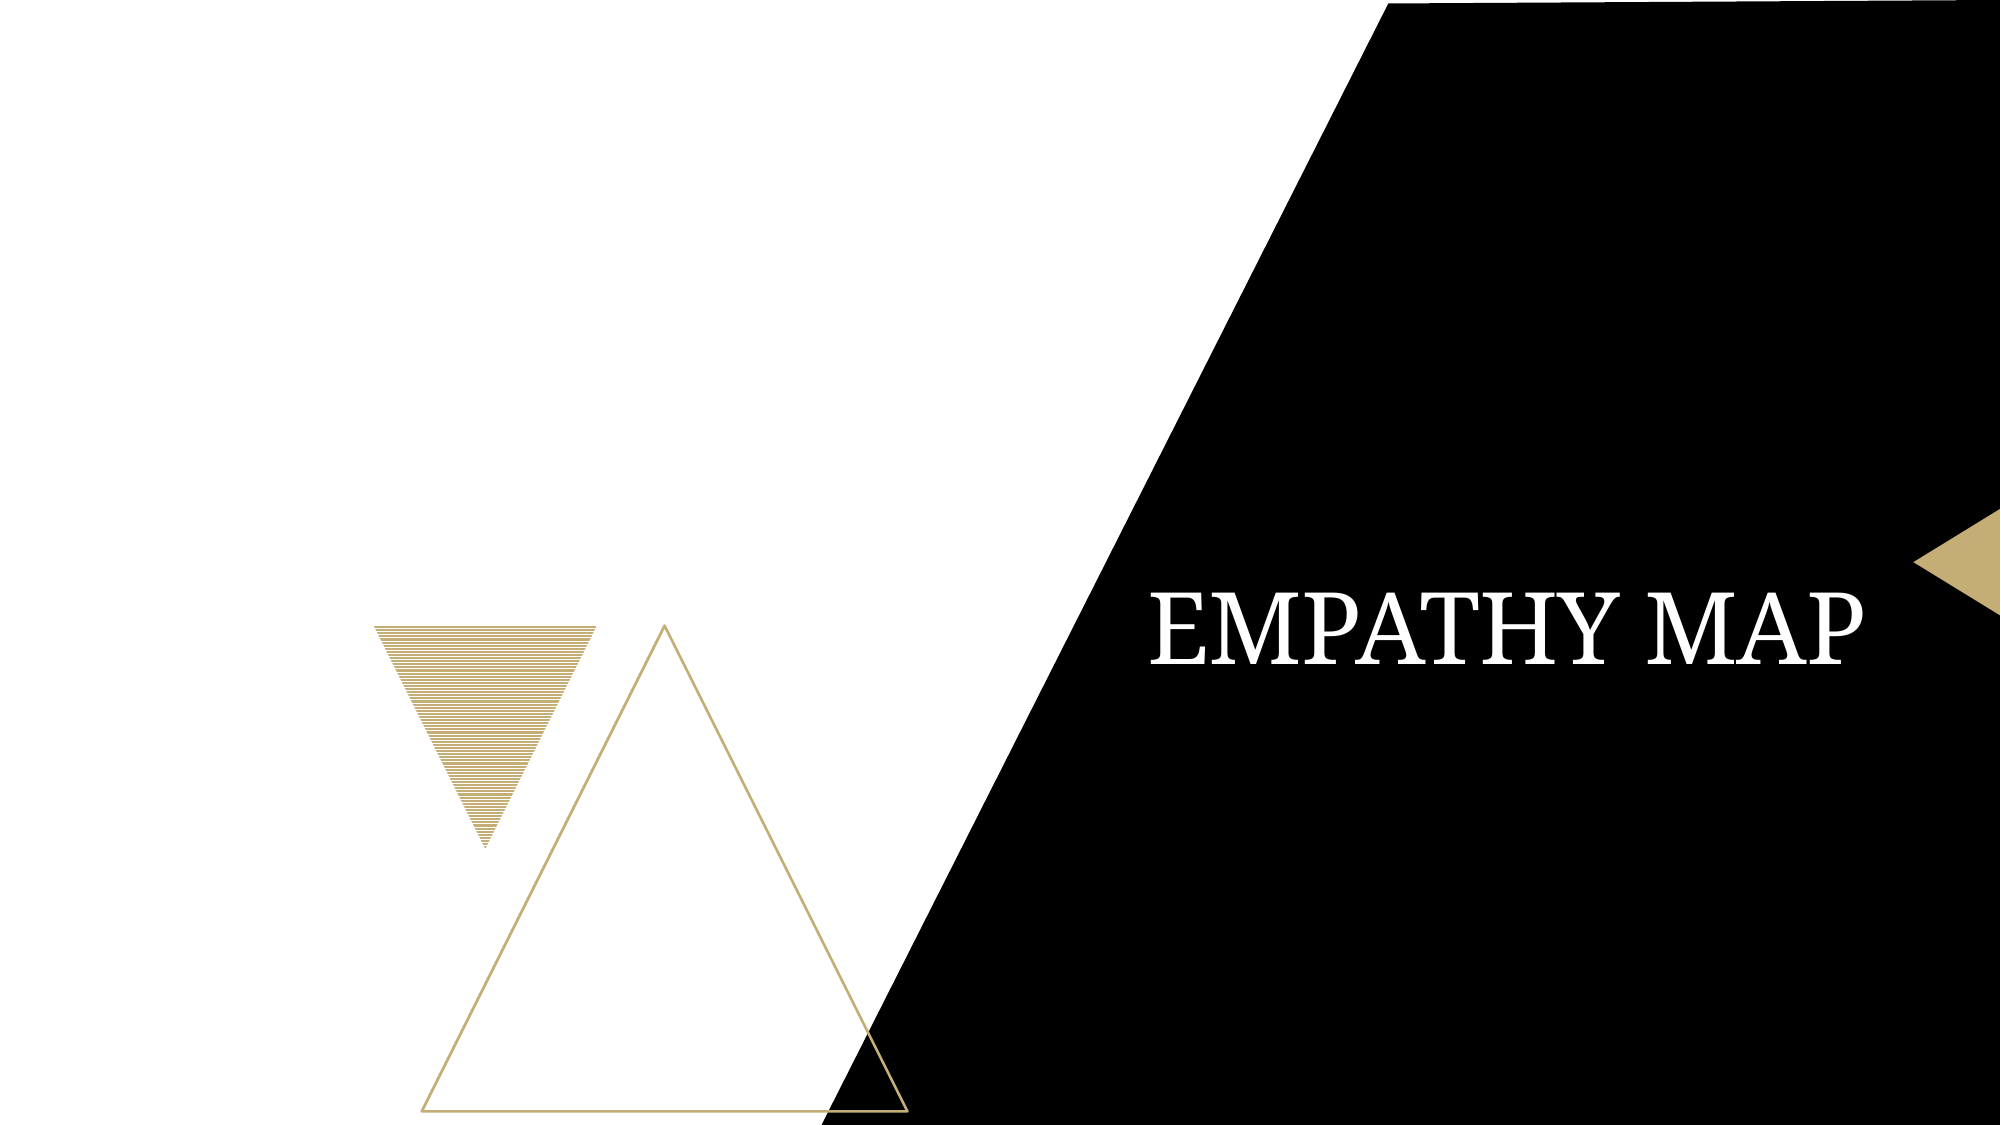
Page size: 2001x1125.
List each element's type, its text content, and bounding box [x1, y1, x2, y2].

title EMPATHY MAP [1110, 406, 1905, 694]
